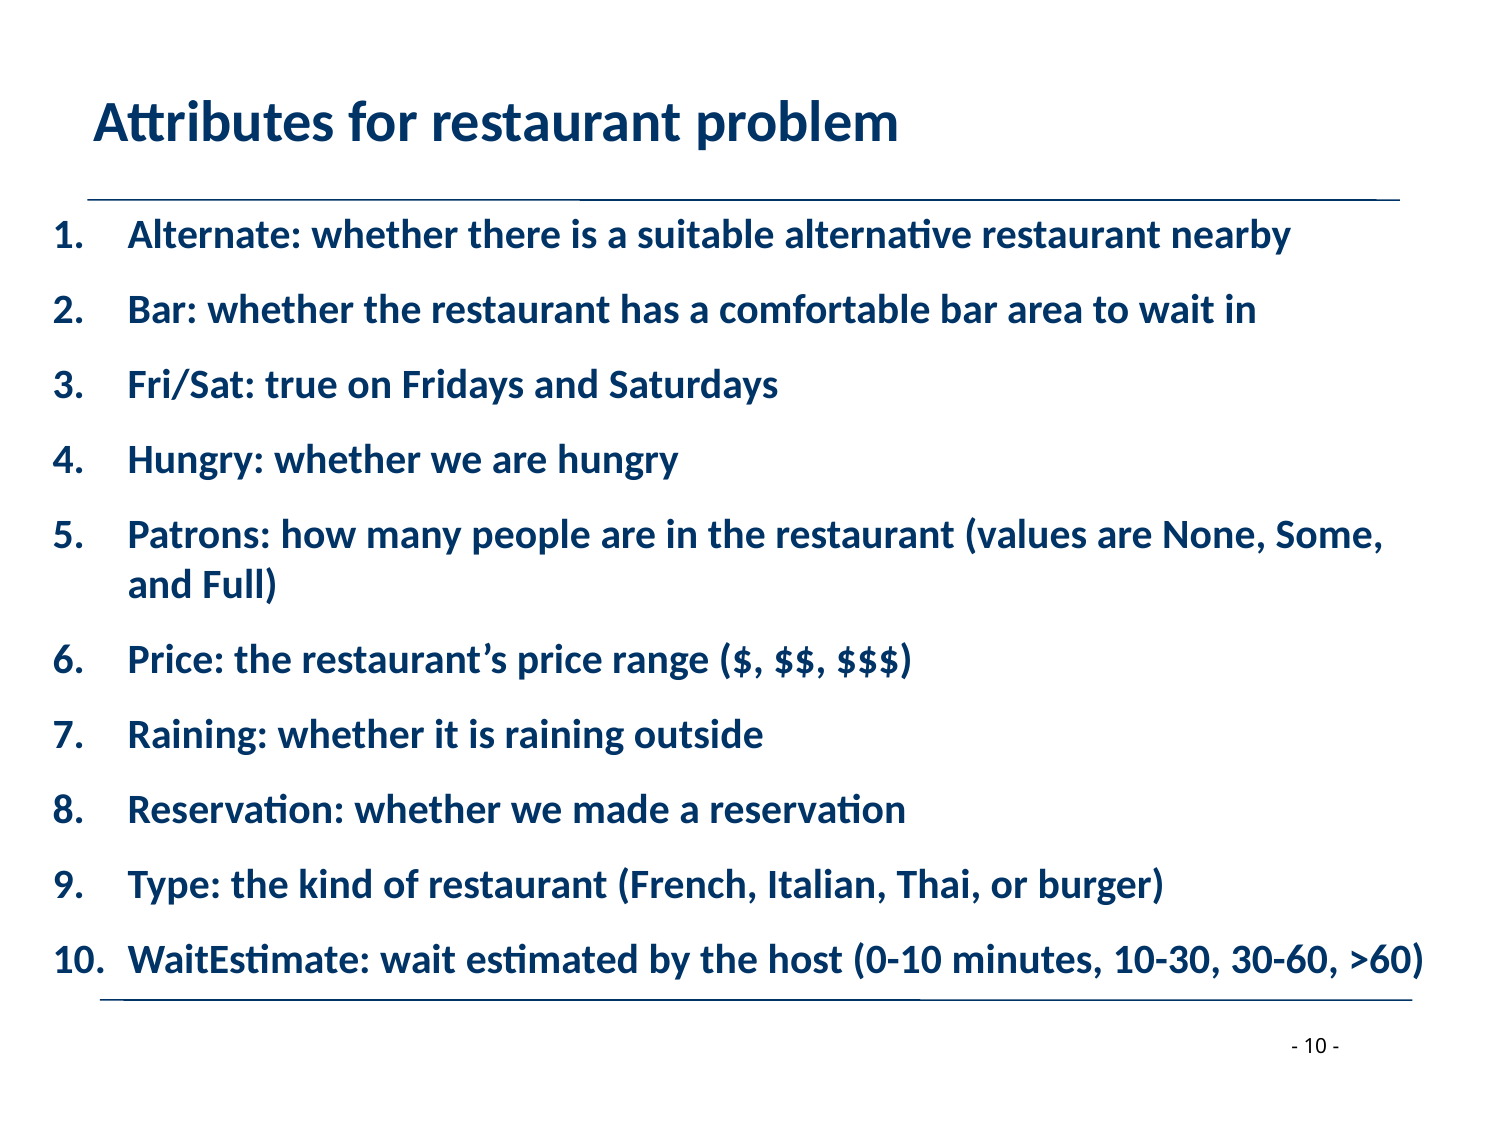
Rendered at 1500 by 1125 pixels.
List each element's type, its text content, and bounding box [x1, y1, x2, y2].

text_box Alternate: whether there is a suitable alternative restaurant nearby Bar: whether the restaurant has a comfortable bar area to wait in Fri/Sat: true on Fridays and Saturdays Hungry: whether we are hungry Patrons: how many people are in the restaurant (values are None, Some, and Full) Price: the restaurant’s price range ($, $$, $$$) Raining: whether it is raining outside Reservation: whether we made a reservation Type: the kind of restaurant (French, Italian, Thai, or burger) WaitEstimate: wait estimated by the host (0-10 minutes, 10-30, 30-60, >60) [37, 199, 1471, 1000]
text_box Attributes for restaurant problem [78, 66, 1429, 171]
